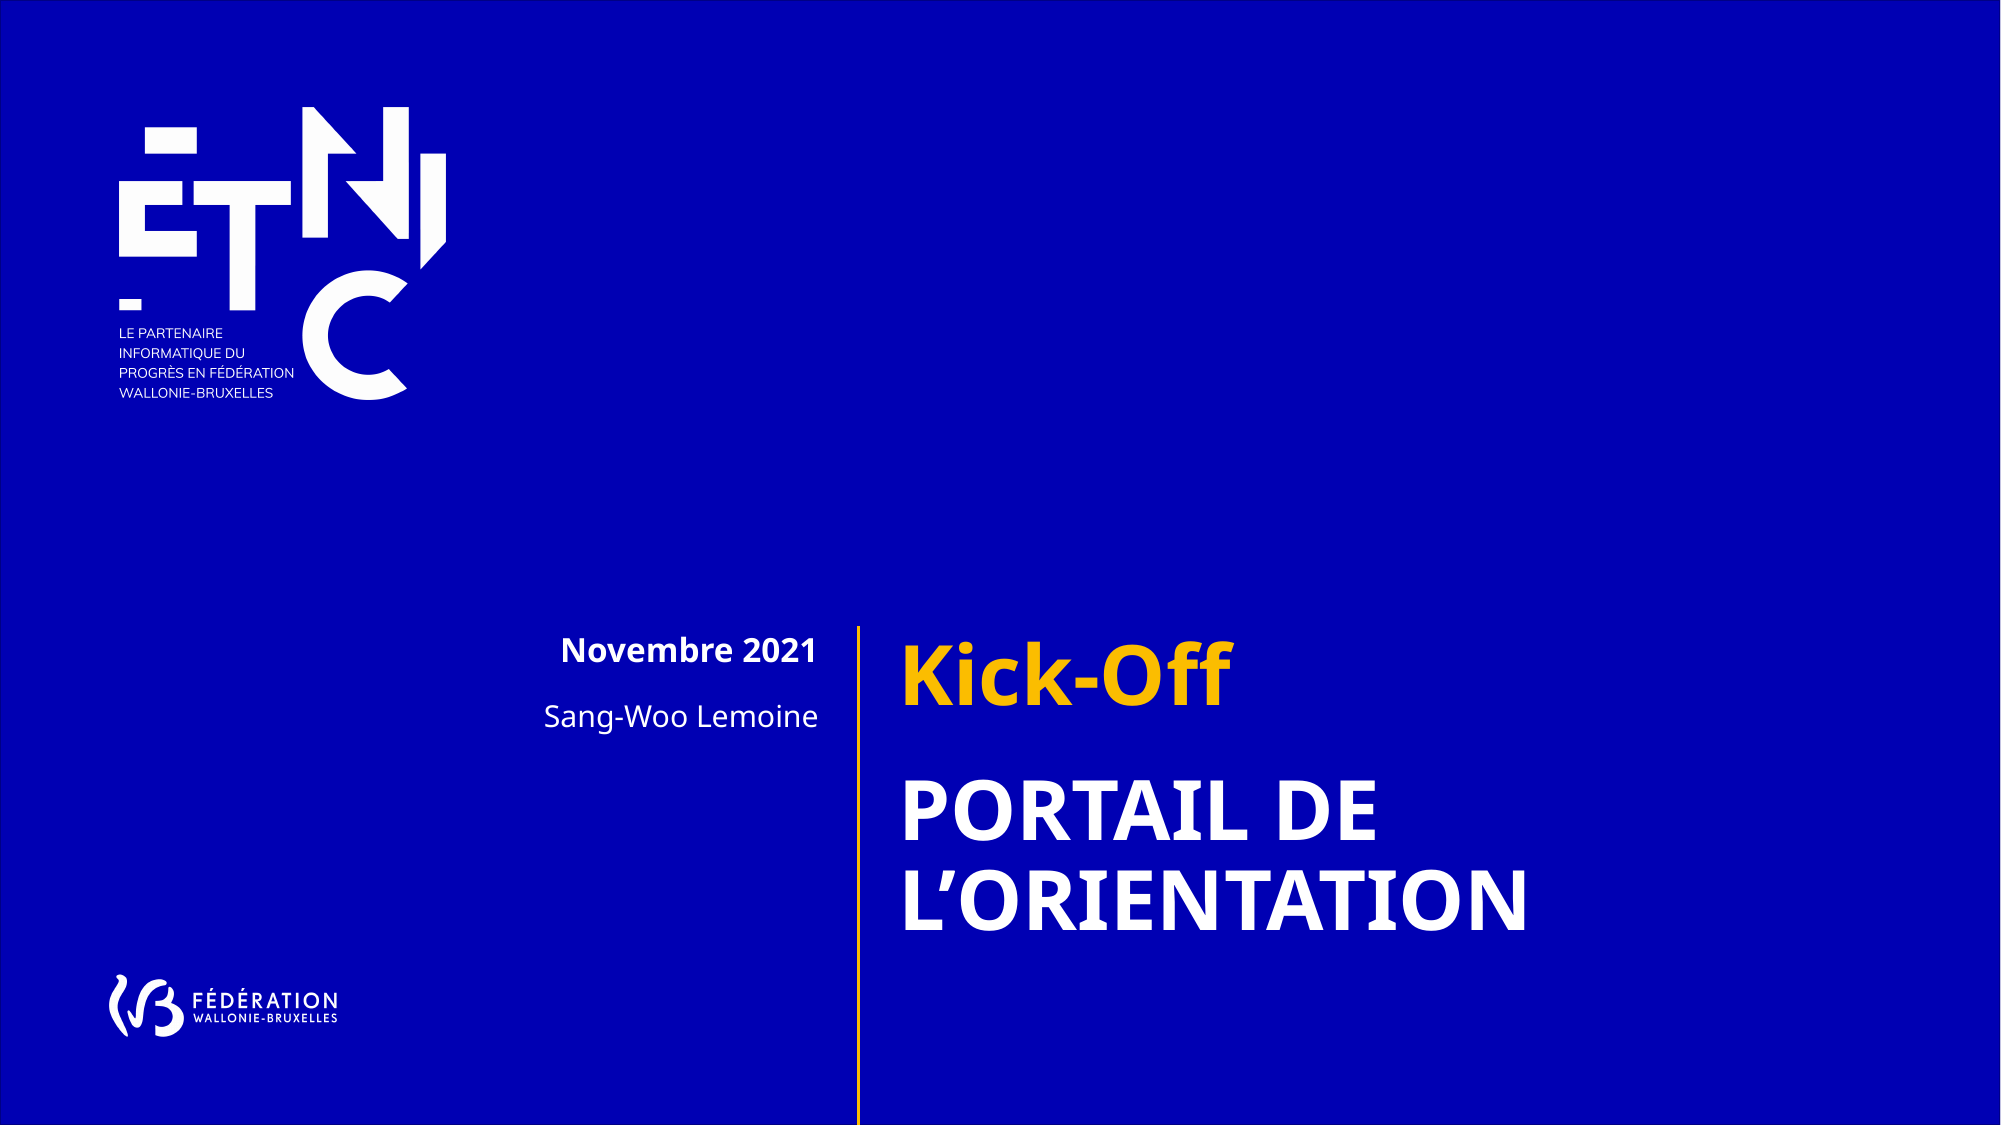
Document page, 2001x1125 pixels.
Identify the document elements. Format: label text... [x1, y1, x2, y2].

list Sang-Woo Lemoine [507, 693, 834, 742]
picture [83, 943, 364, 1053]
picture [119, 107, 446, 400]
list Novembre 2021 [381, 626, 834, 675]
title Kick-Off Portail de l’orientation [883, 626, 1897, 1024]
